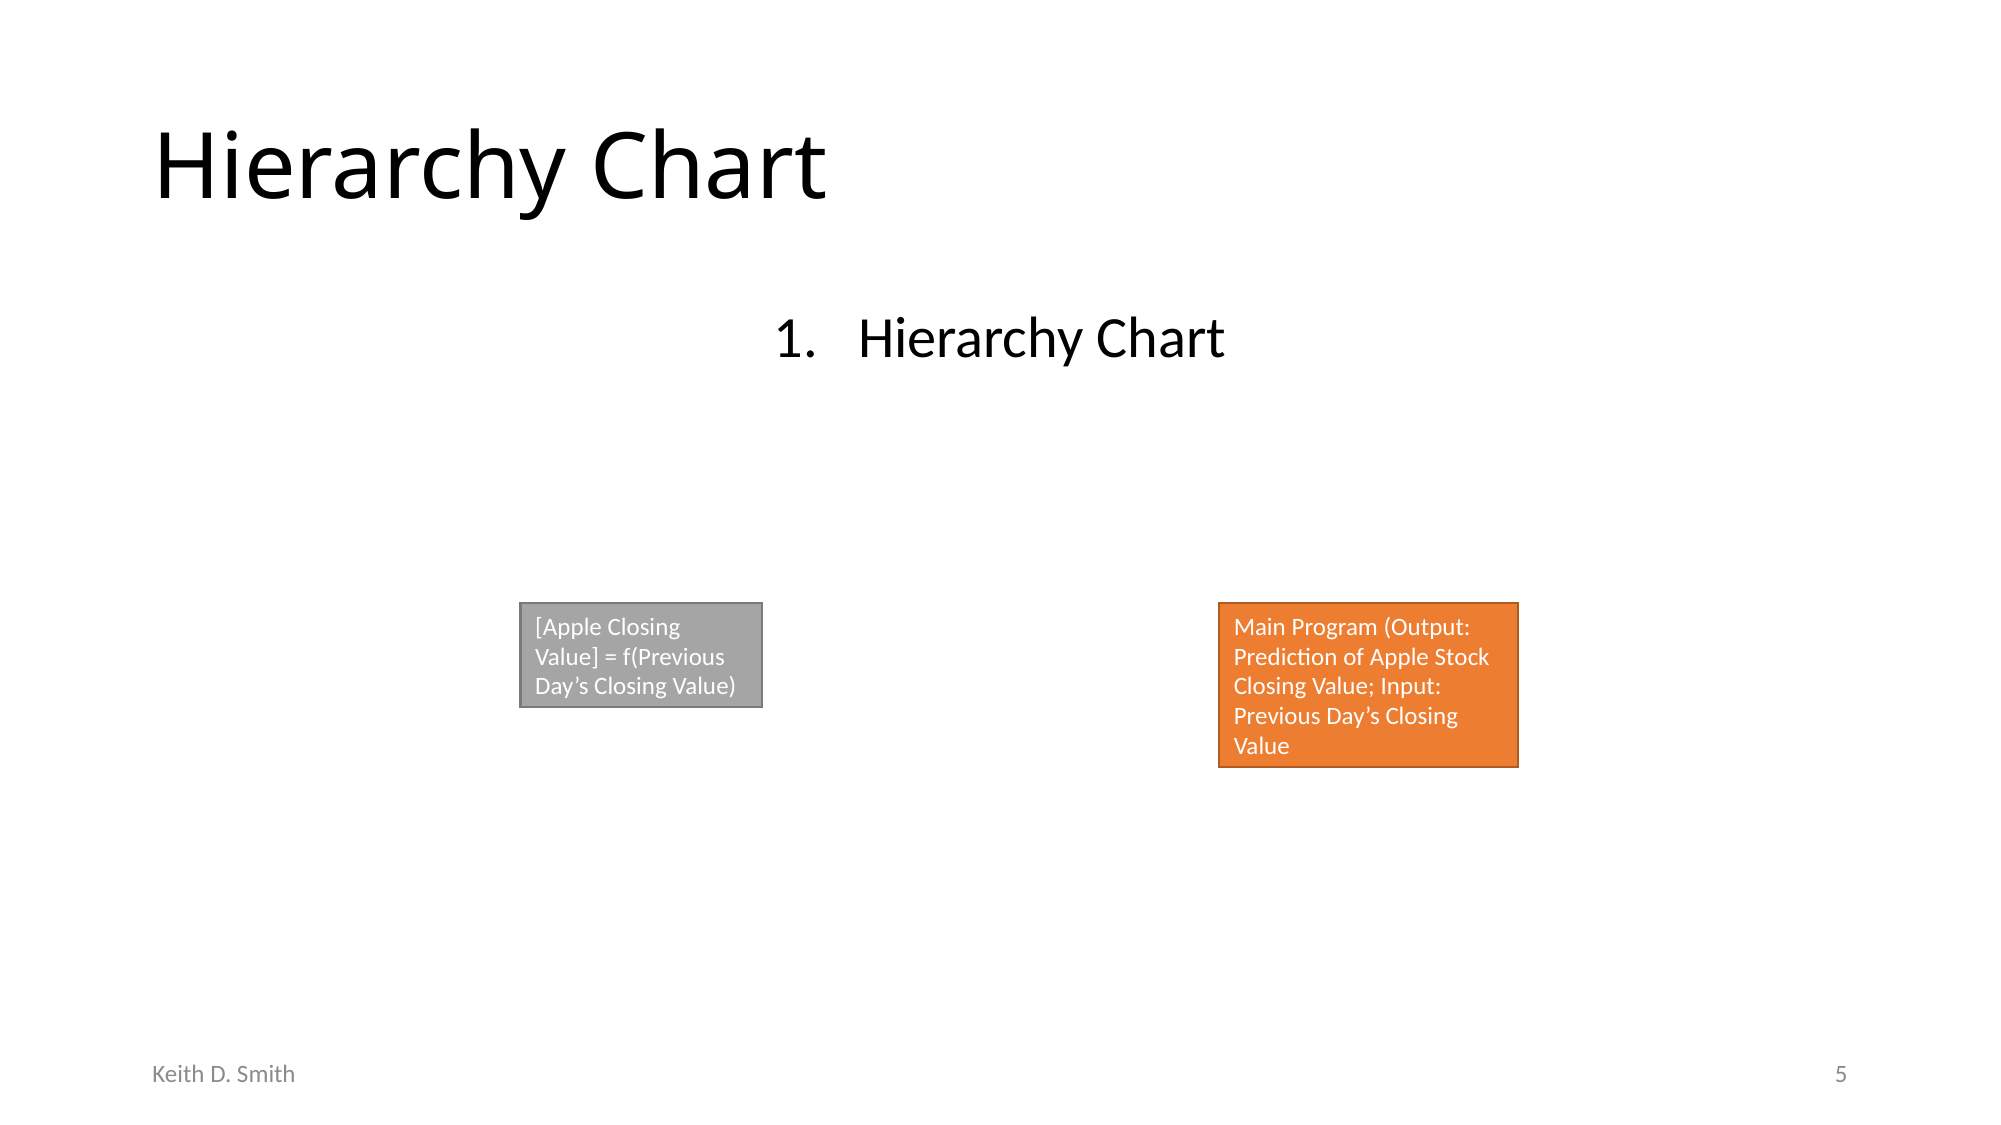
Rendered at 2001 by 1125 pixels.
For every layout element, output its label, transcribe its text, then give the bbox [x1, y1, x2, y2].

slide_number 5 [1412, 1042, 1863, 1103]
title Hierarchy Chart [137, 59, 1863, 278]
list Hierarchy Chart [137, 299, 1863, 1014]
slide_number Keith D. Smith [137, 1042, 588, 1103]
text_box Main Program (Output: Prediction of Apple Stock Closing Value; Input: Previous Day’s Closing Value [1218, 602, 1519, 768]
text_box [Apple Closing Value] = f(Previous Day’s Closing Value) [519, 602, 763, 708]
